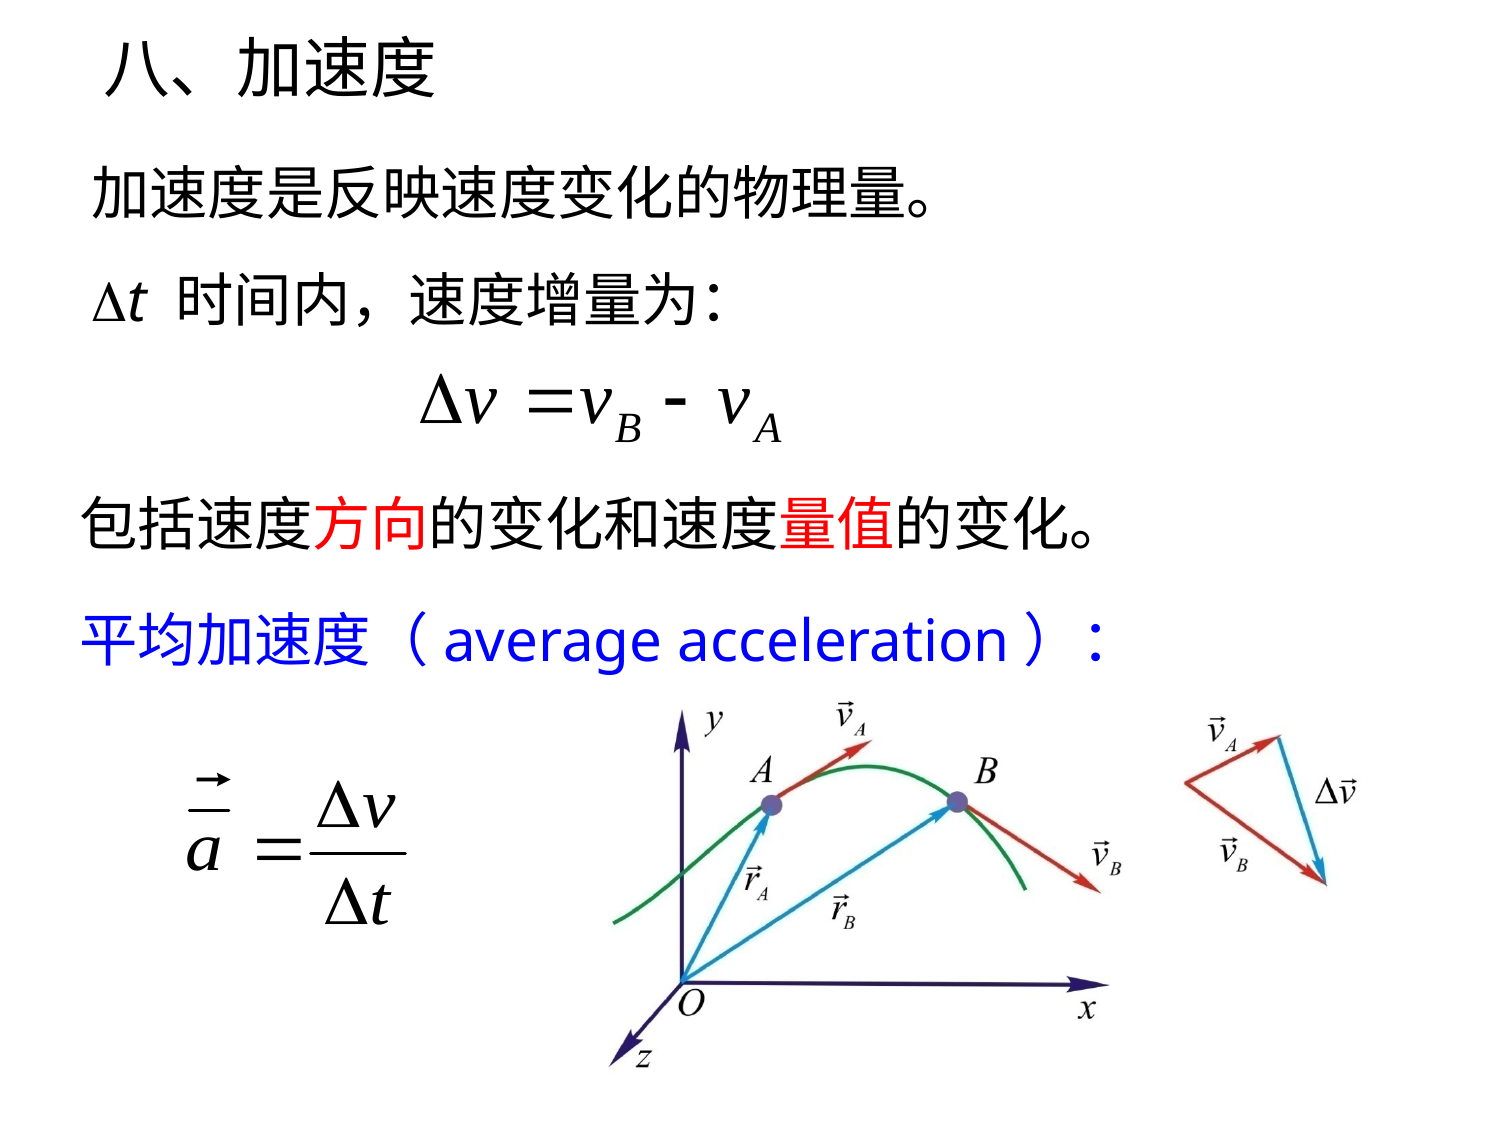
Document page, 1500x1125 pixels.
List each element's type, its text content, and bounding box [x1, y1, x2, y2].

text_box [174, 760, 420, 941]
text_box 八、加速度 [88, 18, 668, 114]
text_box 平均加速度（average acceleration）： [64, 595, 1117, 681]
text_box 加速度是反映速度变化的物理量。 [76, 149, 1010, 234]
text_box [608, 692, 1422, 1095]
text_box 包括速度方向的变化和速度量值的变化。 [64, 479, 1282, 565]
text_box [407, 349, 793, 455]
text_box t 时间内，速度增量为： [76, 255, 904, 341]
